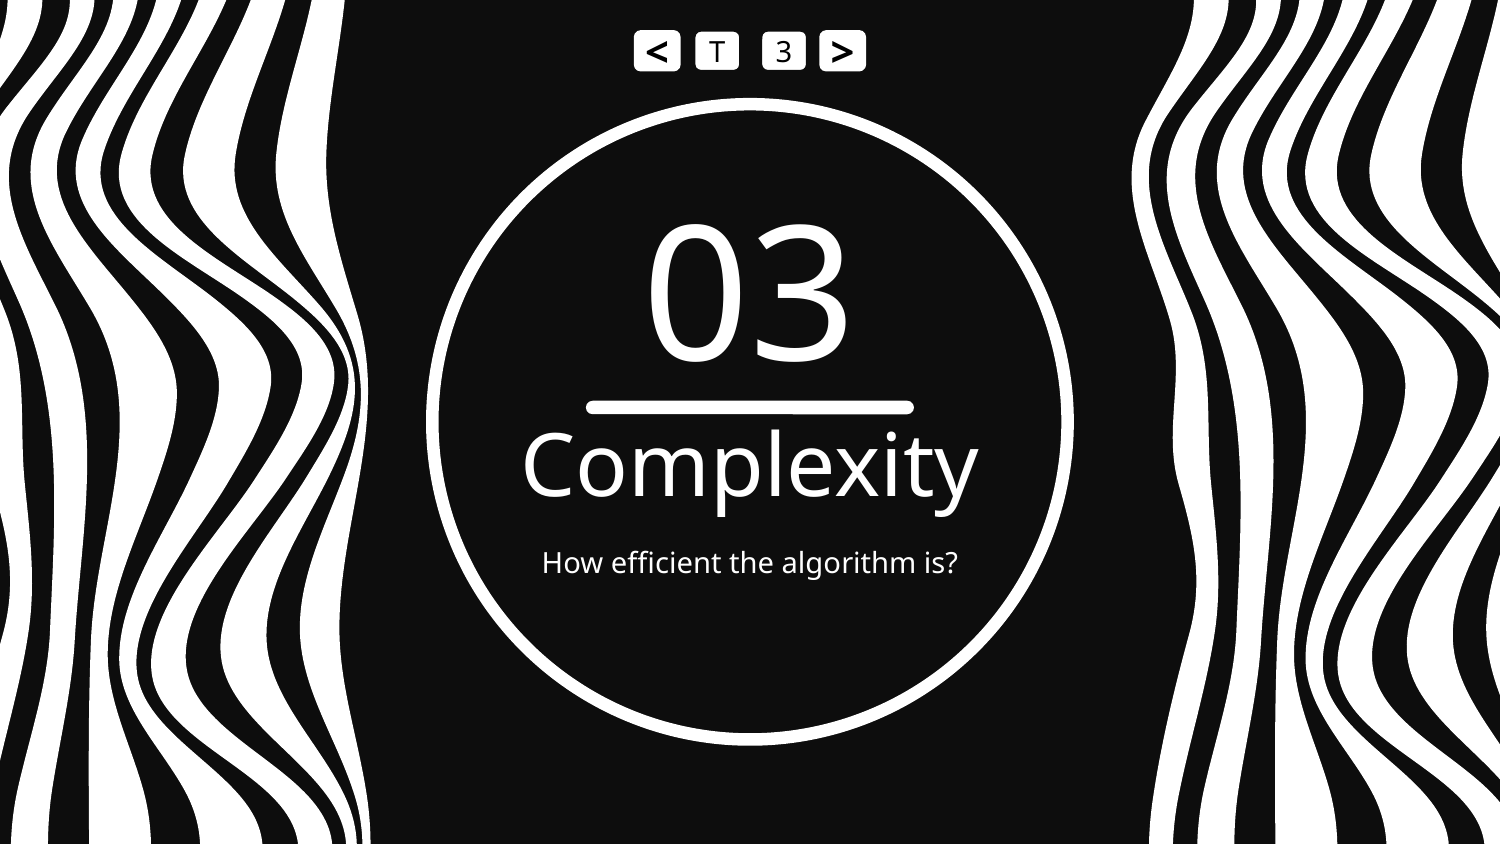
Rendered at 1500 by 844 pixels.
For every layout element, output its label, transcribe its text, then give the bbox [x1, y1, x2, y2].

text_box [0, 0, 390, 844]
title Complexity [413, 414, 1086, 530]
text_box [585, 400, 914, 415]
subtitle How efficient the algorithm is? [512, 529, 988, 617]
text_box < [633, 30, 681, 72]
text_box > [819, 30, 867, 72]
title 03 [562, 227, 937, 385]
text_box [451, 530, 1049, 740]
text_box [432, 104, 1068, 414]
text_box T [693, 30, 741, 72]
text_box 3 [760, 30, 808, 72]
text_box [1110, 0, 1500, 844]
